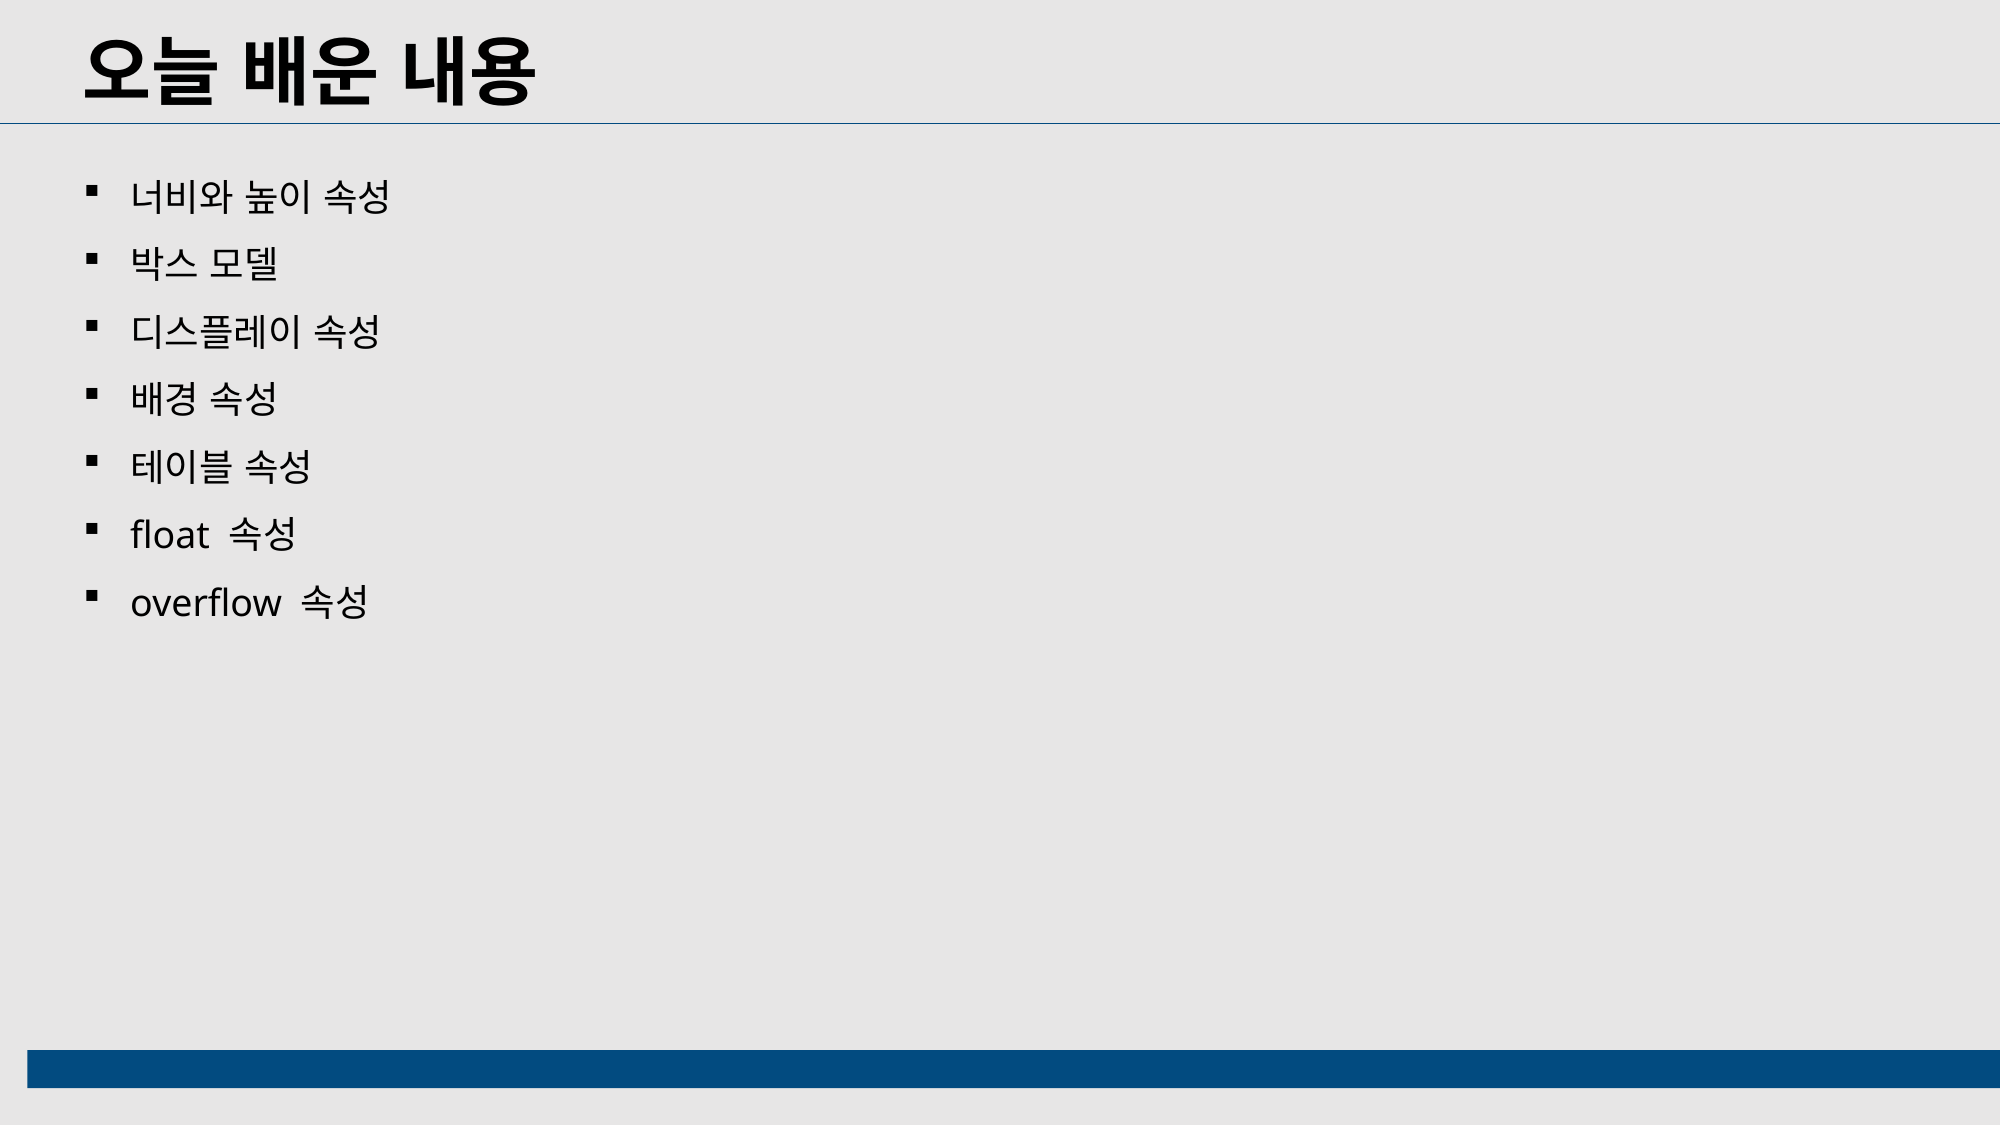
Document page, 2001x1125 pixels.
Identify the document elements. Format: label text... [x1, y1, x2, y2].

text_box 오늘 배운 내용 [68, 17, 1375, 122]
text_box [26, 1049, 2000, 1089]
text_box 너비와 높이 속성 박스 모델 디스플레이 속성 배경 속성 테이블 속성 float 속성 overflow 속성 [68, 143, 954, 1026]
